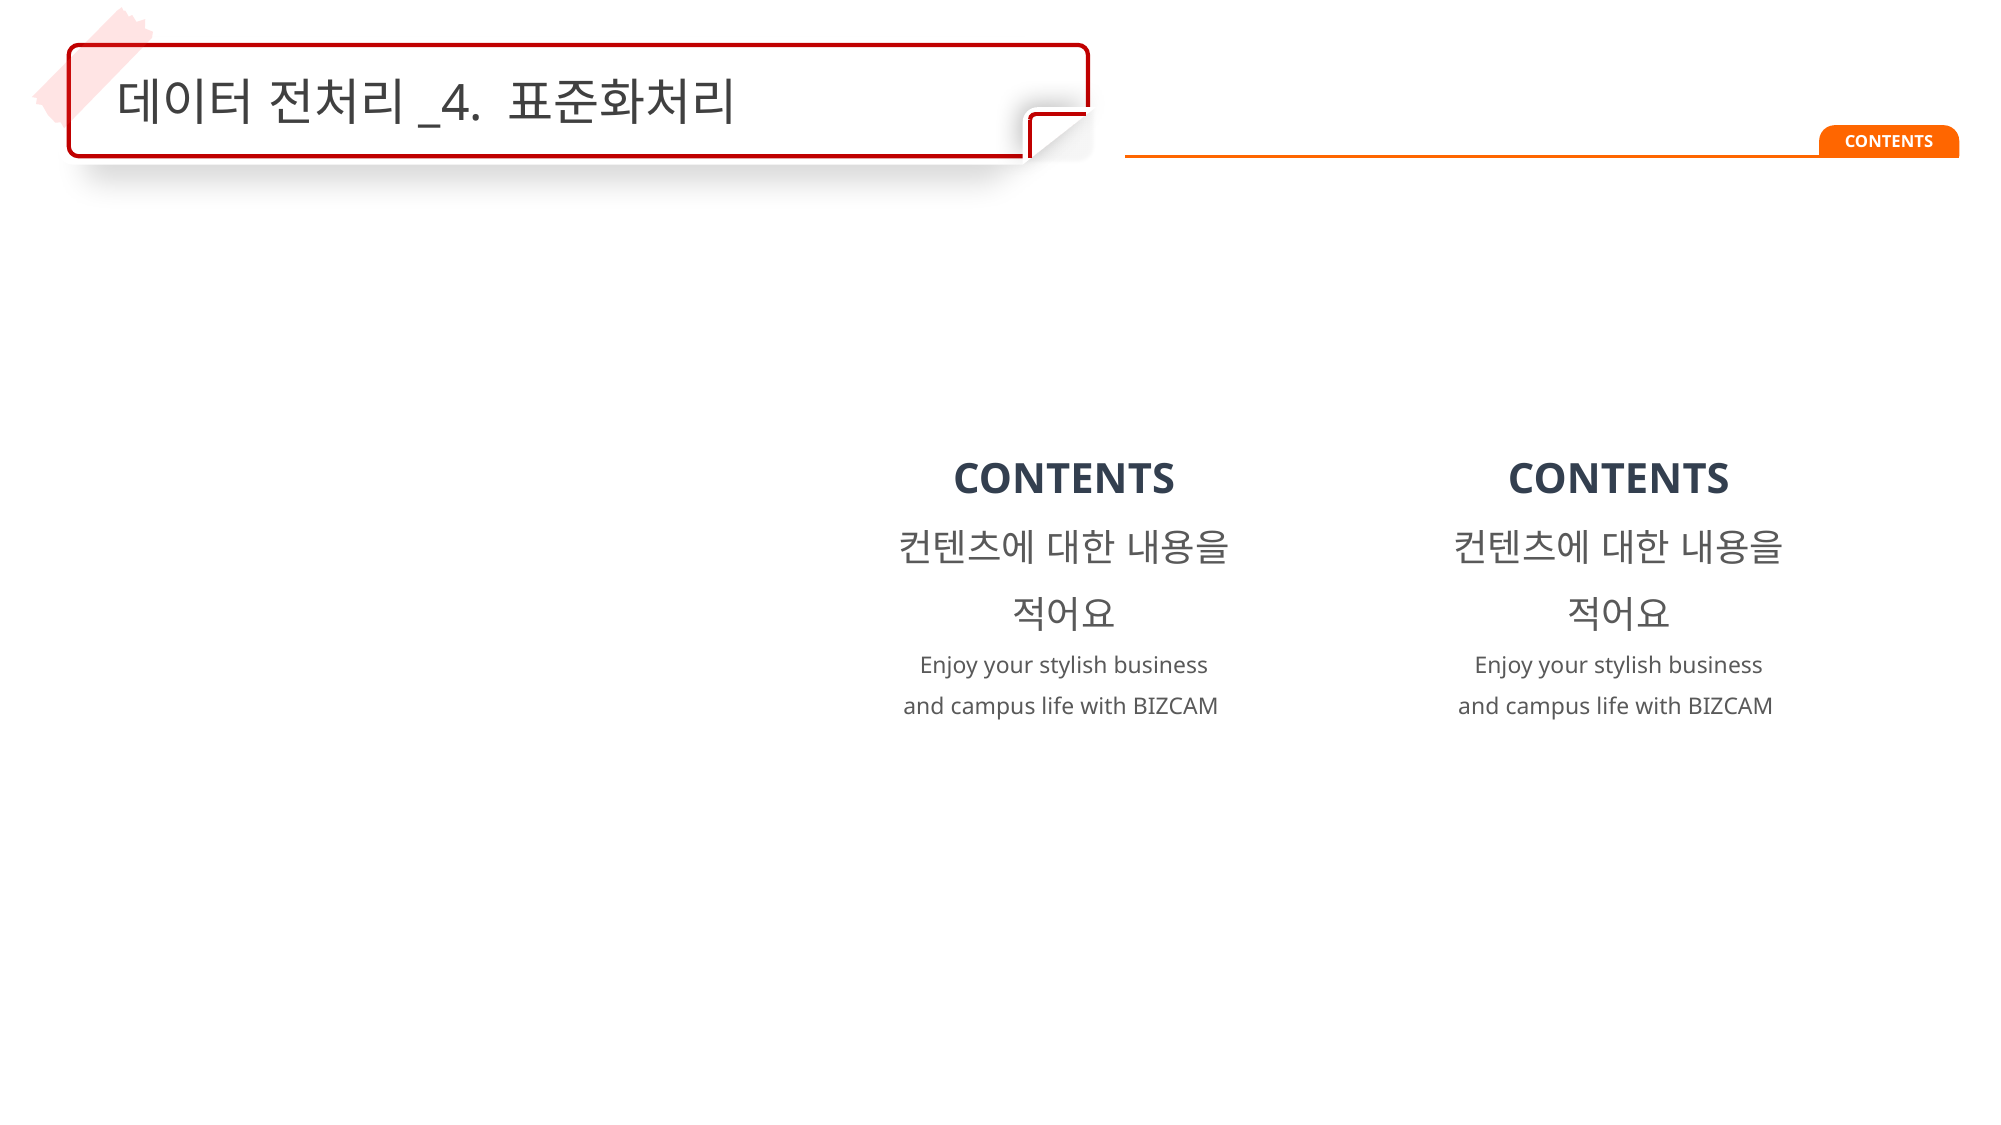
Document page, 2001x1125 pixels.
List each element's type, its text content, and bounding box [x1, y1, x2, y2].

text_box CONTENTS [1818, 124, 1961, 158]
text_box CONTENTS 컨텐츠에 대한 내용을 적어요 Enjoy your stylish business and campus life with BIZCAM [1436, 419, 1802, 727]
text_box CONTENTS 컨텐츠에 대한 내용을 적어요 Enjoy your stylish business and campus life with BIZCAM [881, 419, 1247, 727]
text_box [36, 3, 1096, 165]
